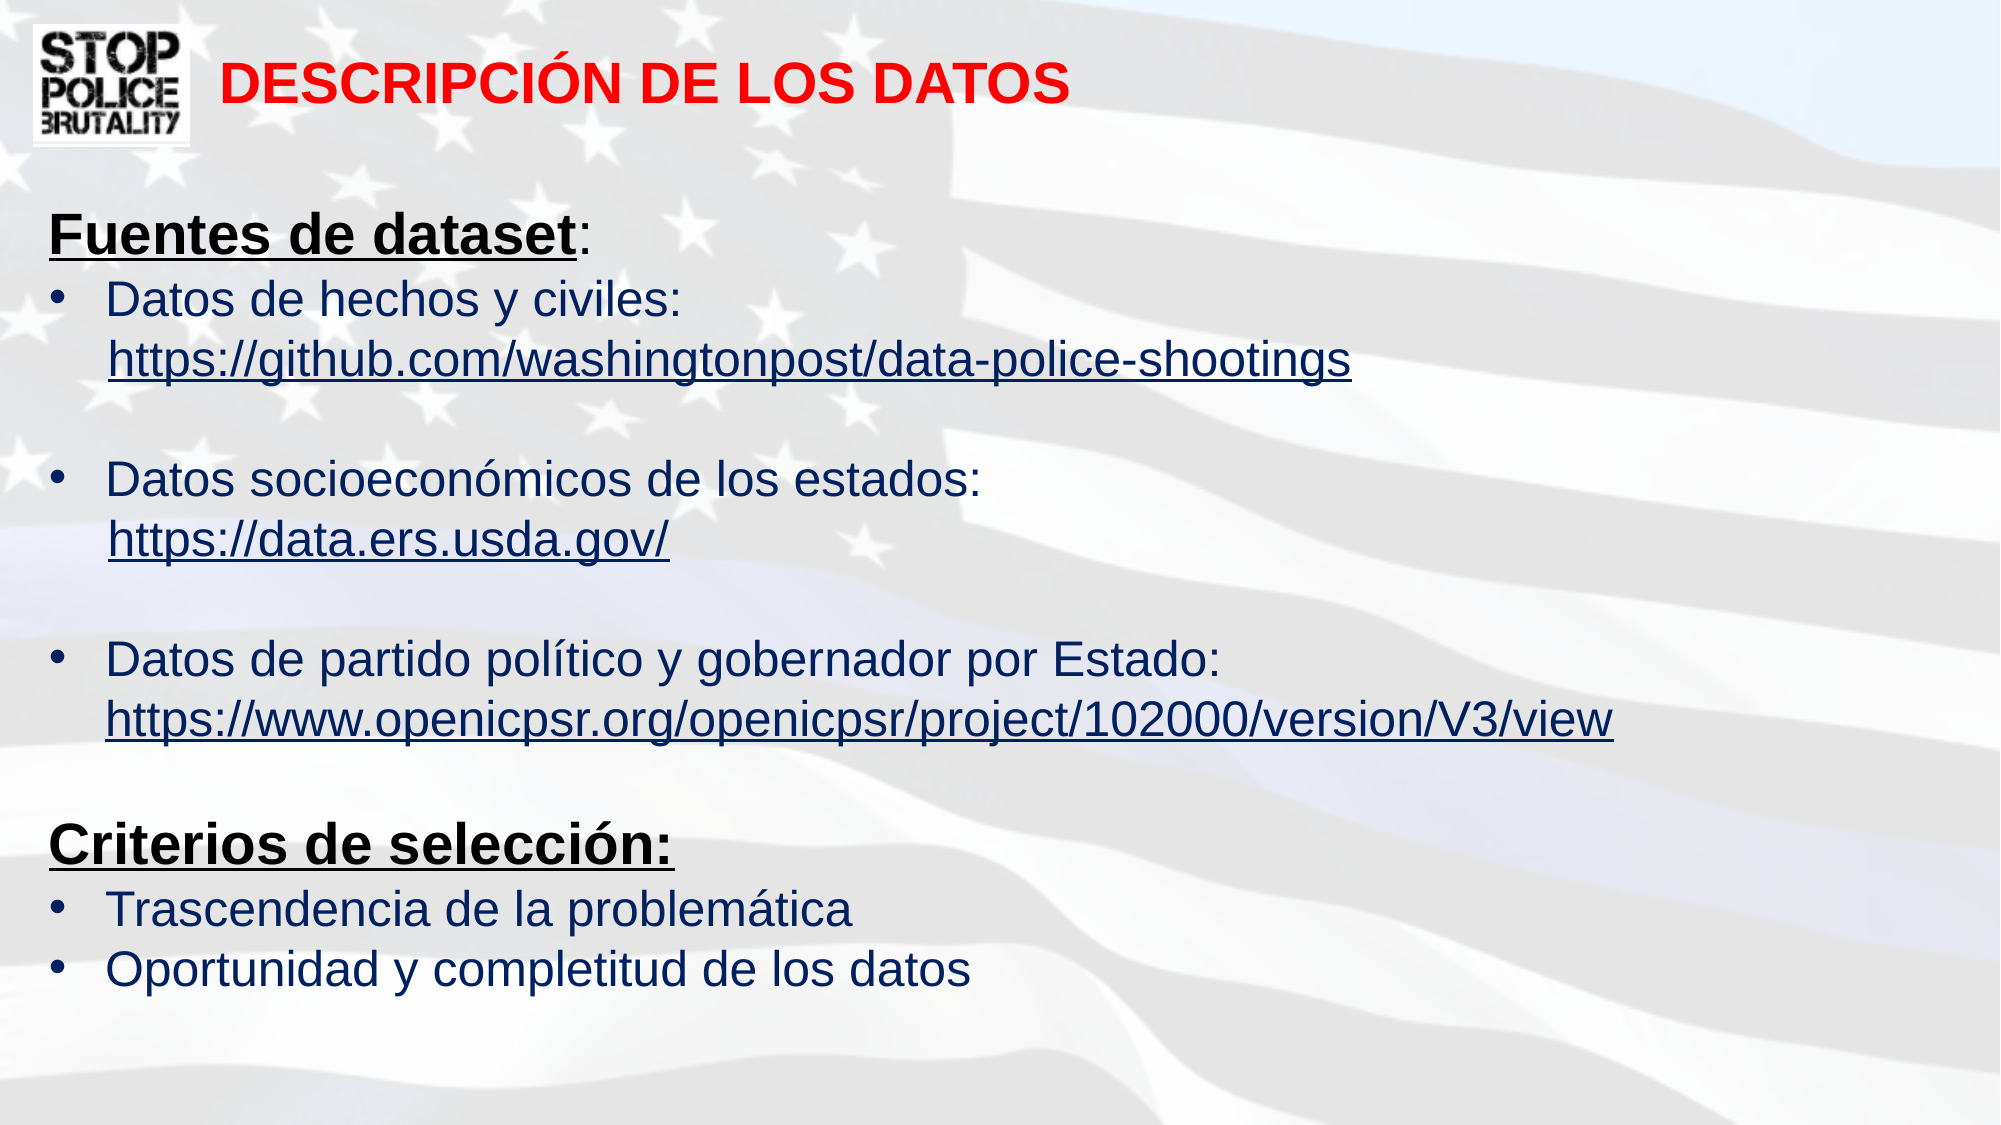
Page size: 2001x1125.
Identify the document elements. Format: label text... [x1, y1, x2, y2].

text_box Fuentes de dataset: Datos de hechos y civiles: https://github.com/washingtonpost/data-police-shootings Datos socioeconómicos de los estados: https://data.ers.usda.gov/ Datos de partido político y gobernador por Estado: https://www.openicpsr.org/openicpsr/project/102000/version/V3/view Criterios de selección: Trascendencia de la problemática Oportunidad y completitud de los datos [33, 189, 1923, 1004]
text_box DESCRIPCIÓN DE LOS DATOS [204, 37, 1965, 123]
text_box [51, 156, 1940, 1001]
picture [33, 24, 191, 148]
